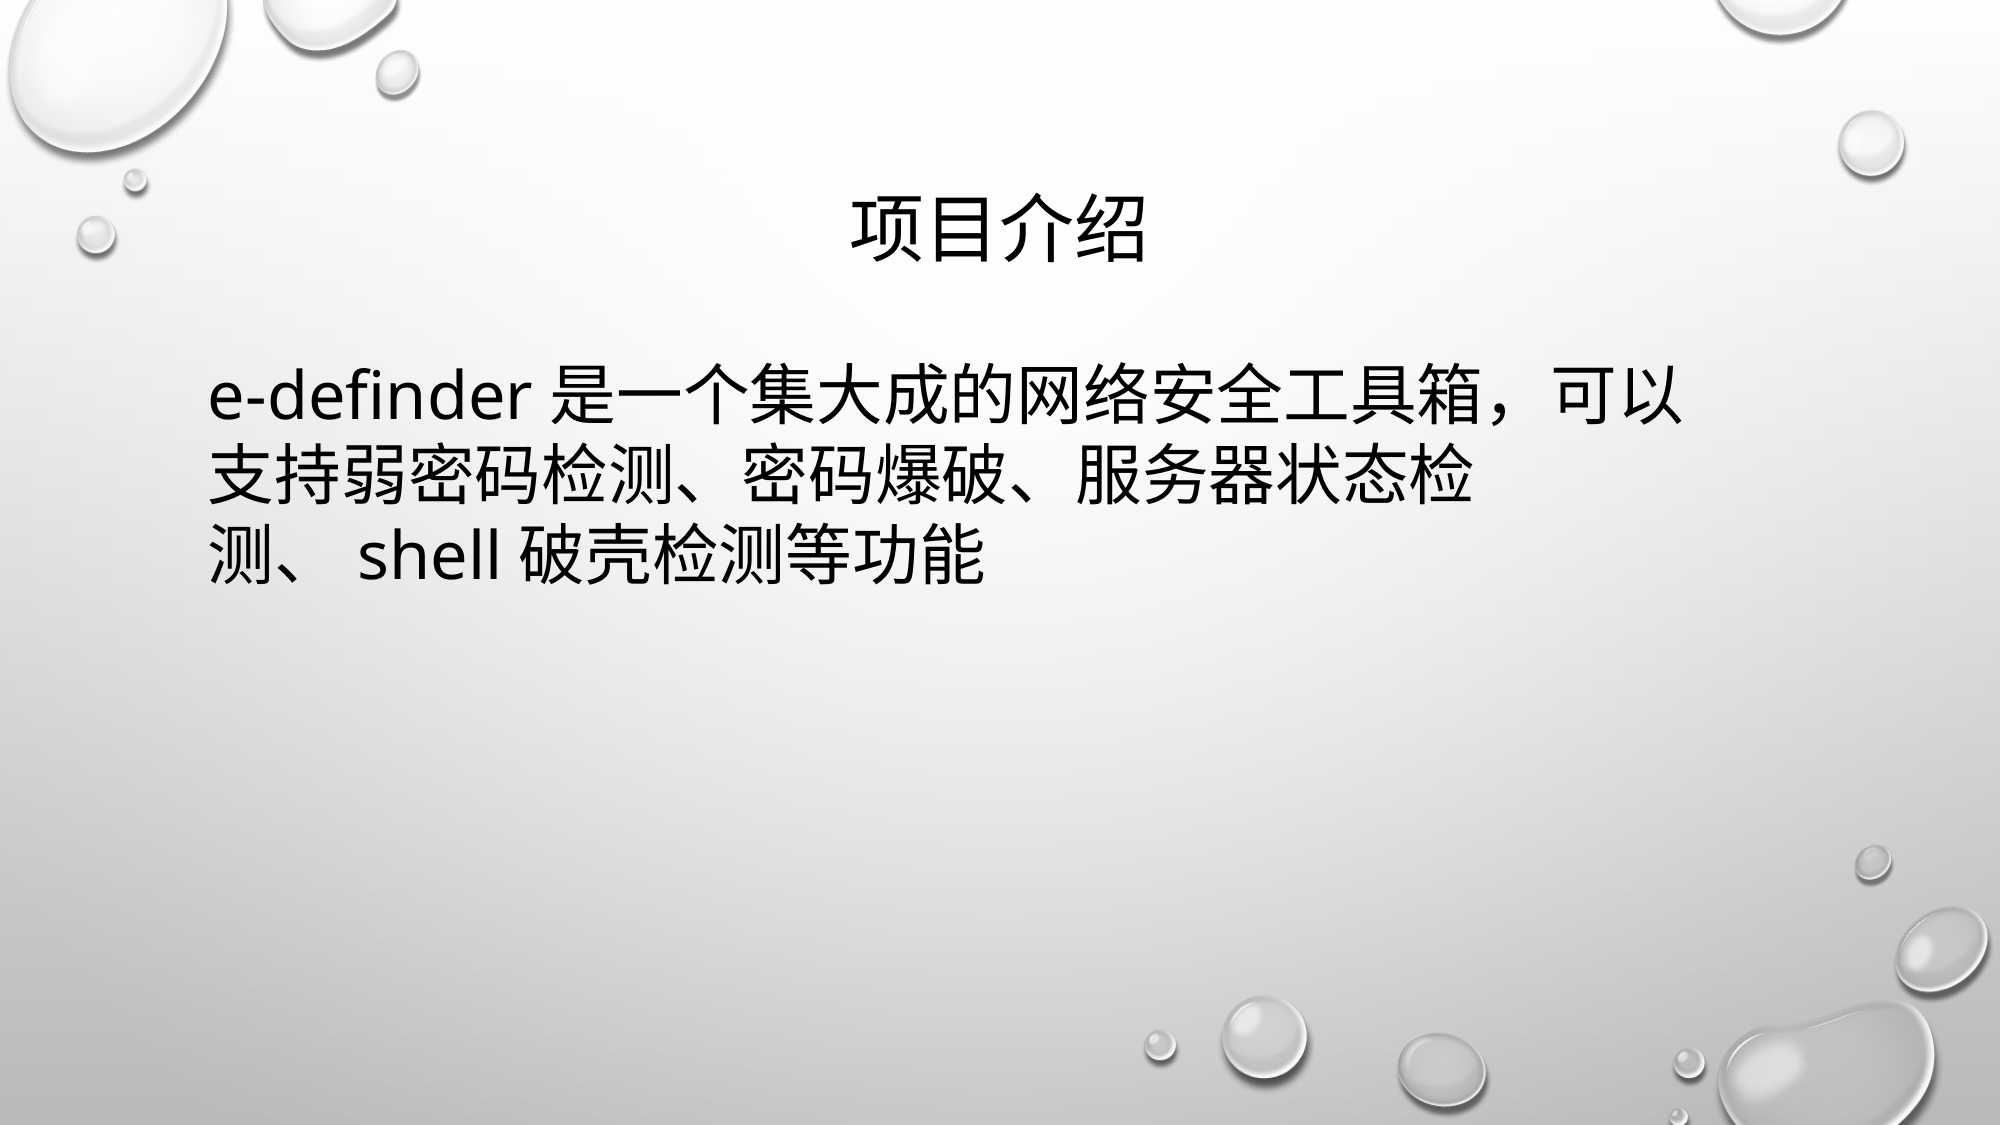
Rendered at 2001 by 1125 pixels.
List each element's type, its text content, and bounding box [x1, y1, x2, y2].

text_box e-definder是一个集大成的网络安全工具箱，可以支持弱密码检测、密码爆破、服务器状态检测、shell破壳检测等功能 [193, 345, 1755, 600]
picture [0, 0, 2000, 1125]
title 项目介绍 [149, 101, 1851, 364]
